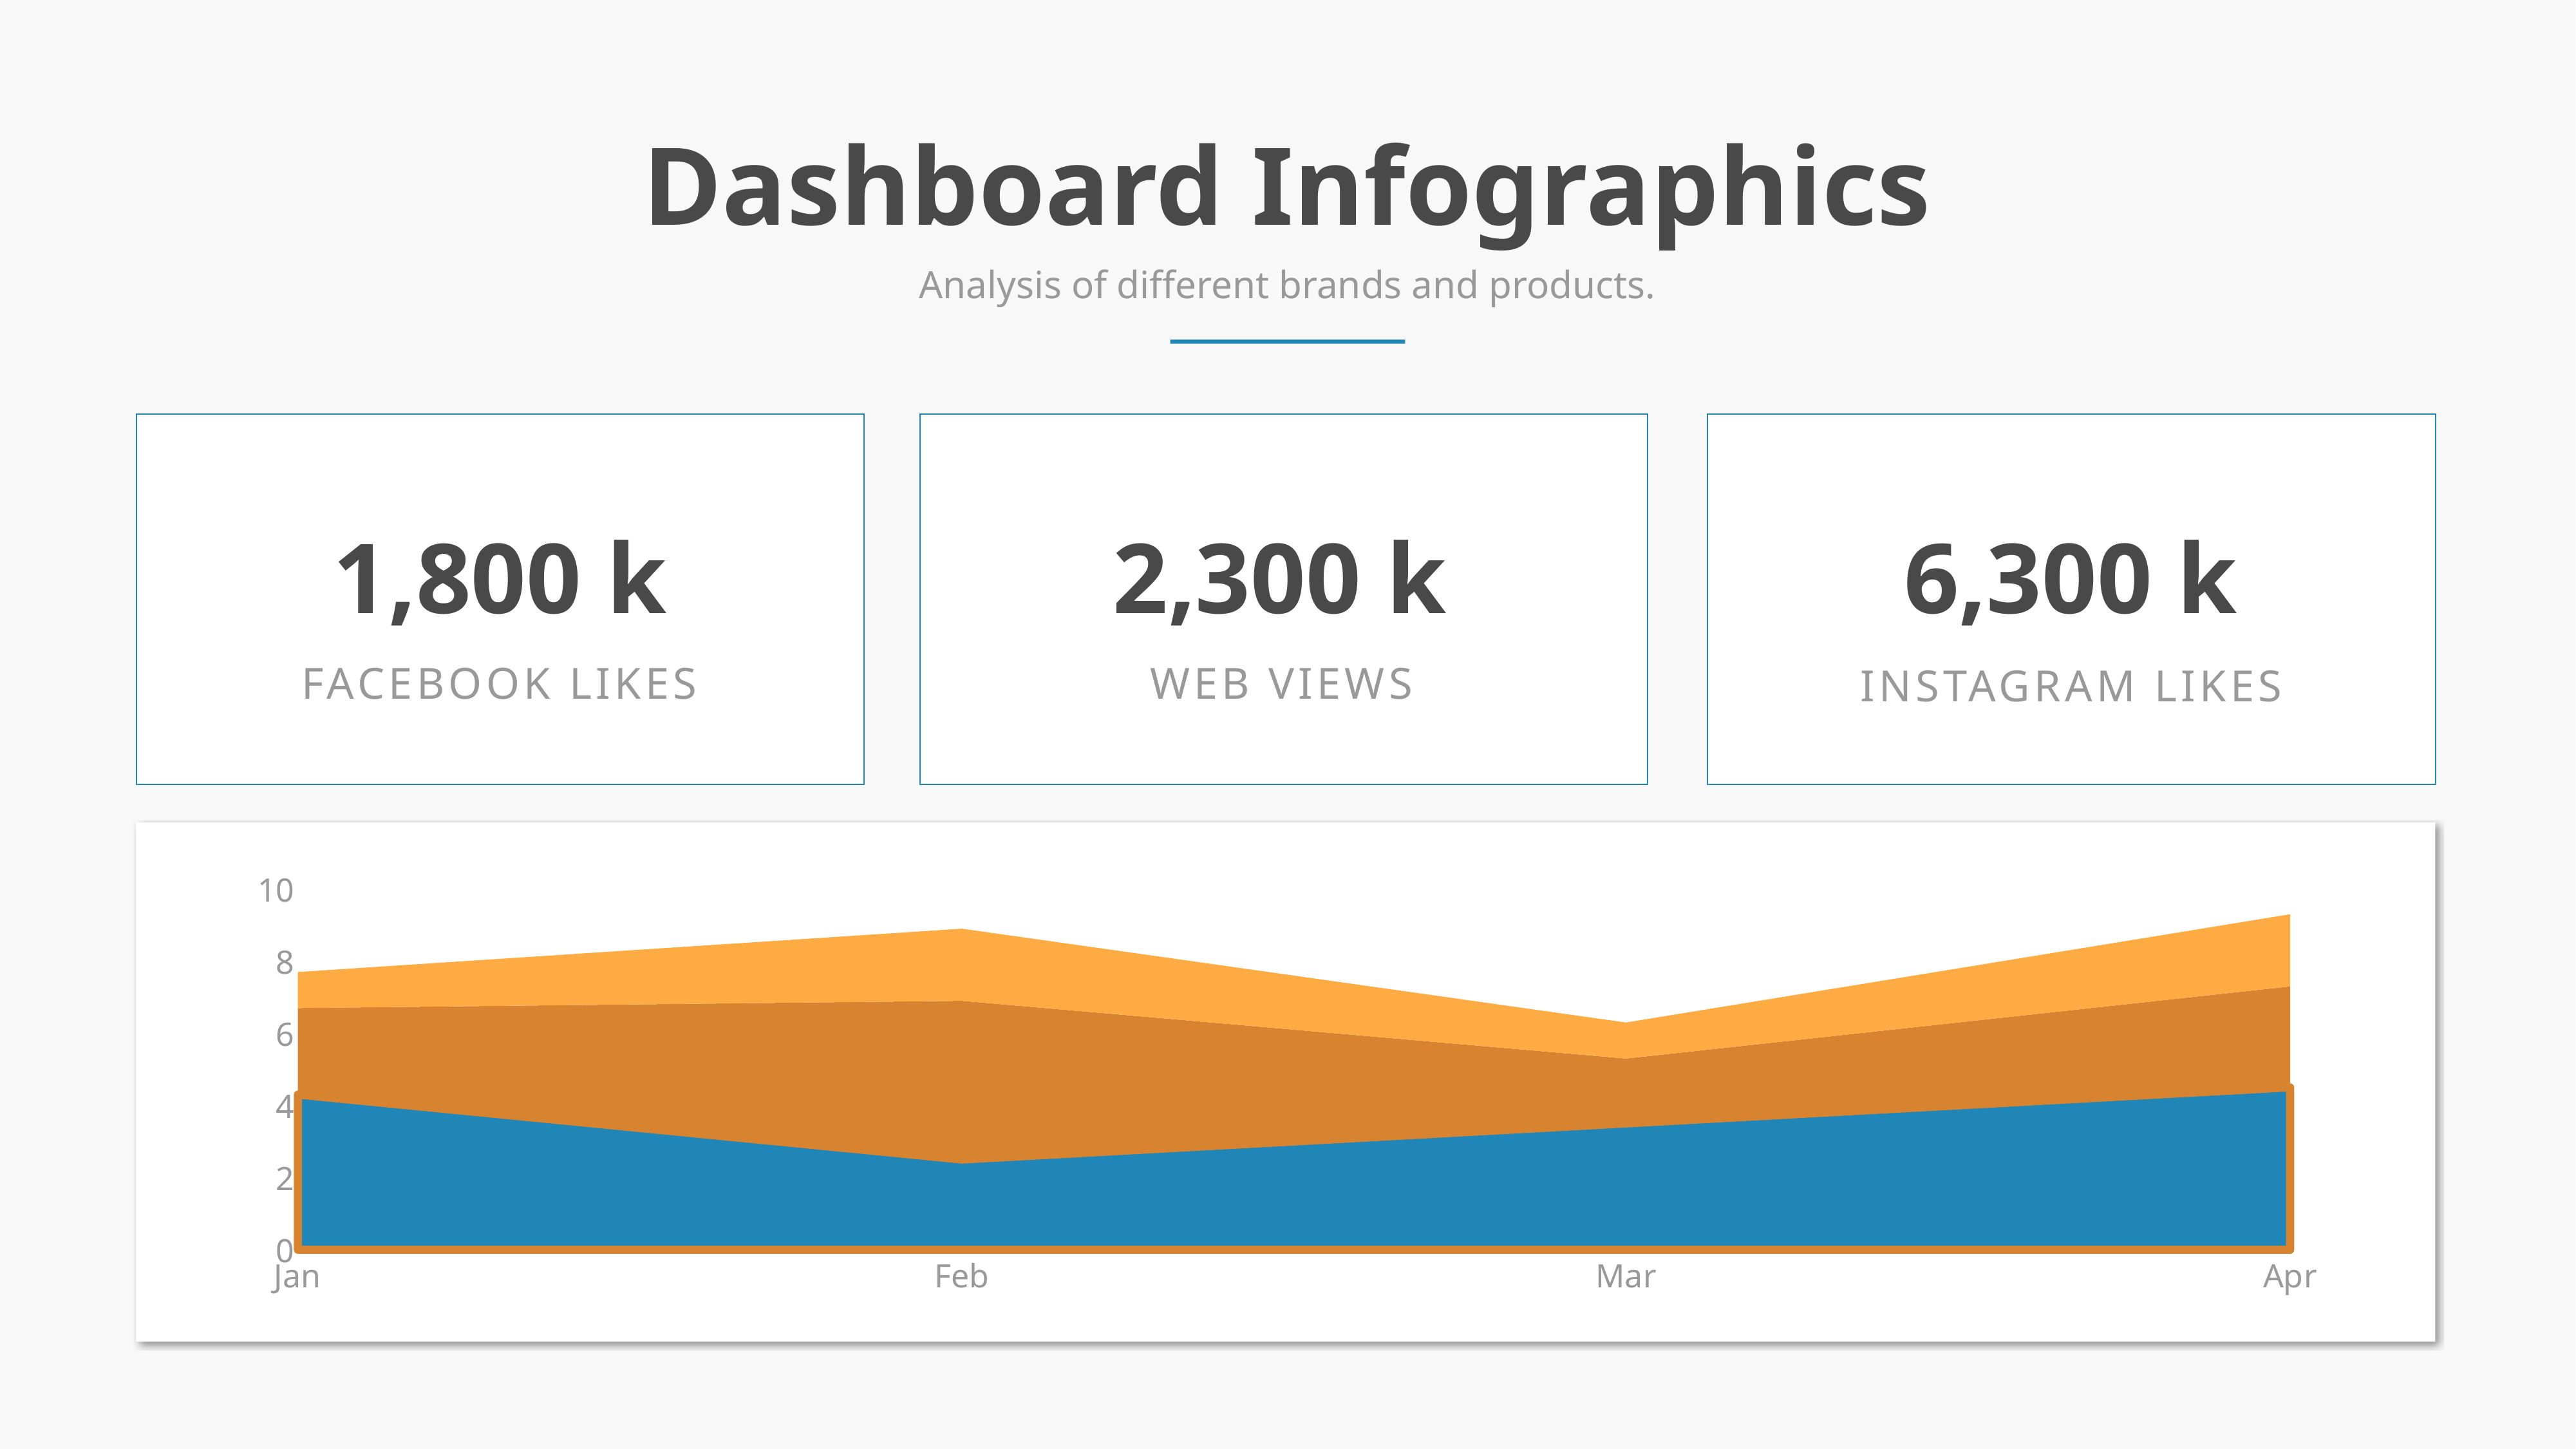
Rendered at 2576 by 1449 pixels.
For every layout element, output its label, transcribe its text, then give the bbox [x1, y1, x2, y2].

text_box FACEBOOK LIKES [263, 651, 737, 712]
text_box WEB VIEWS [1044, 651, 1518, 712]
text_box 6,300 k [1834, 512, 2307, 638]
text_box Analysis of different brands and products. [825, 256, 1749, 311]
text_box [136, 413, 865, 785]
text_box [1707, 413, 2436, 785]
text_box 1,800 k [264, 512, 737, 638]
text_box [919, 413, 1648, 785]
text_box INSTAGRAM LIKES [1834, 654, 2308, 715]
text_box [135, 822, 2436, 1342]
chart [214, 858, 2360, 1306]
text_box [1170, 339, 1406, 345]
text_box Dashboard Infographics [633, 113, 1942, 252]
text_box 2,300 k [1044, 512, 1516, 638]
